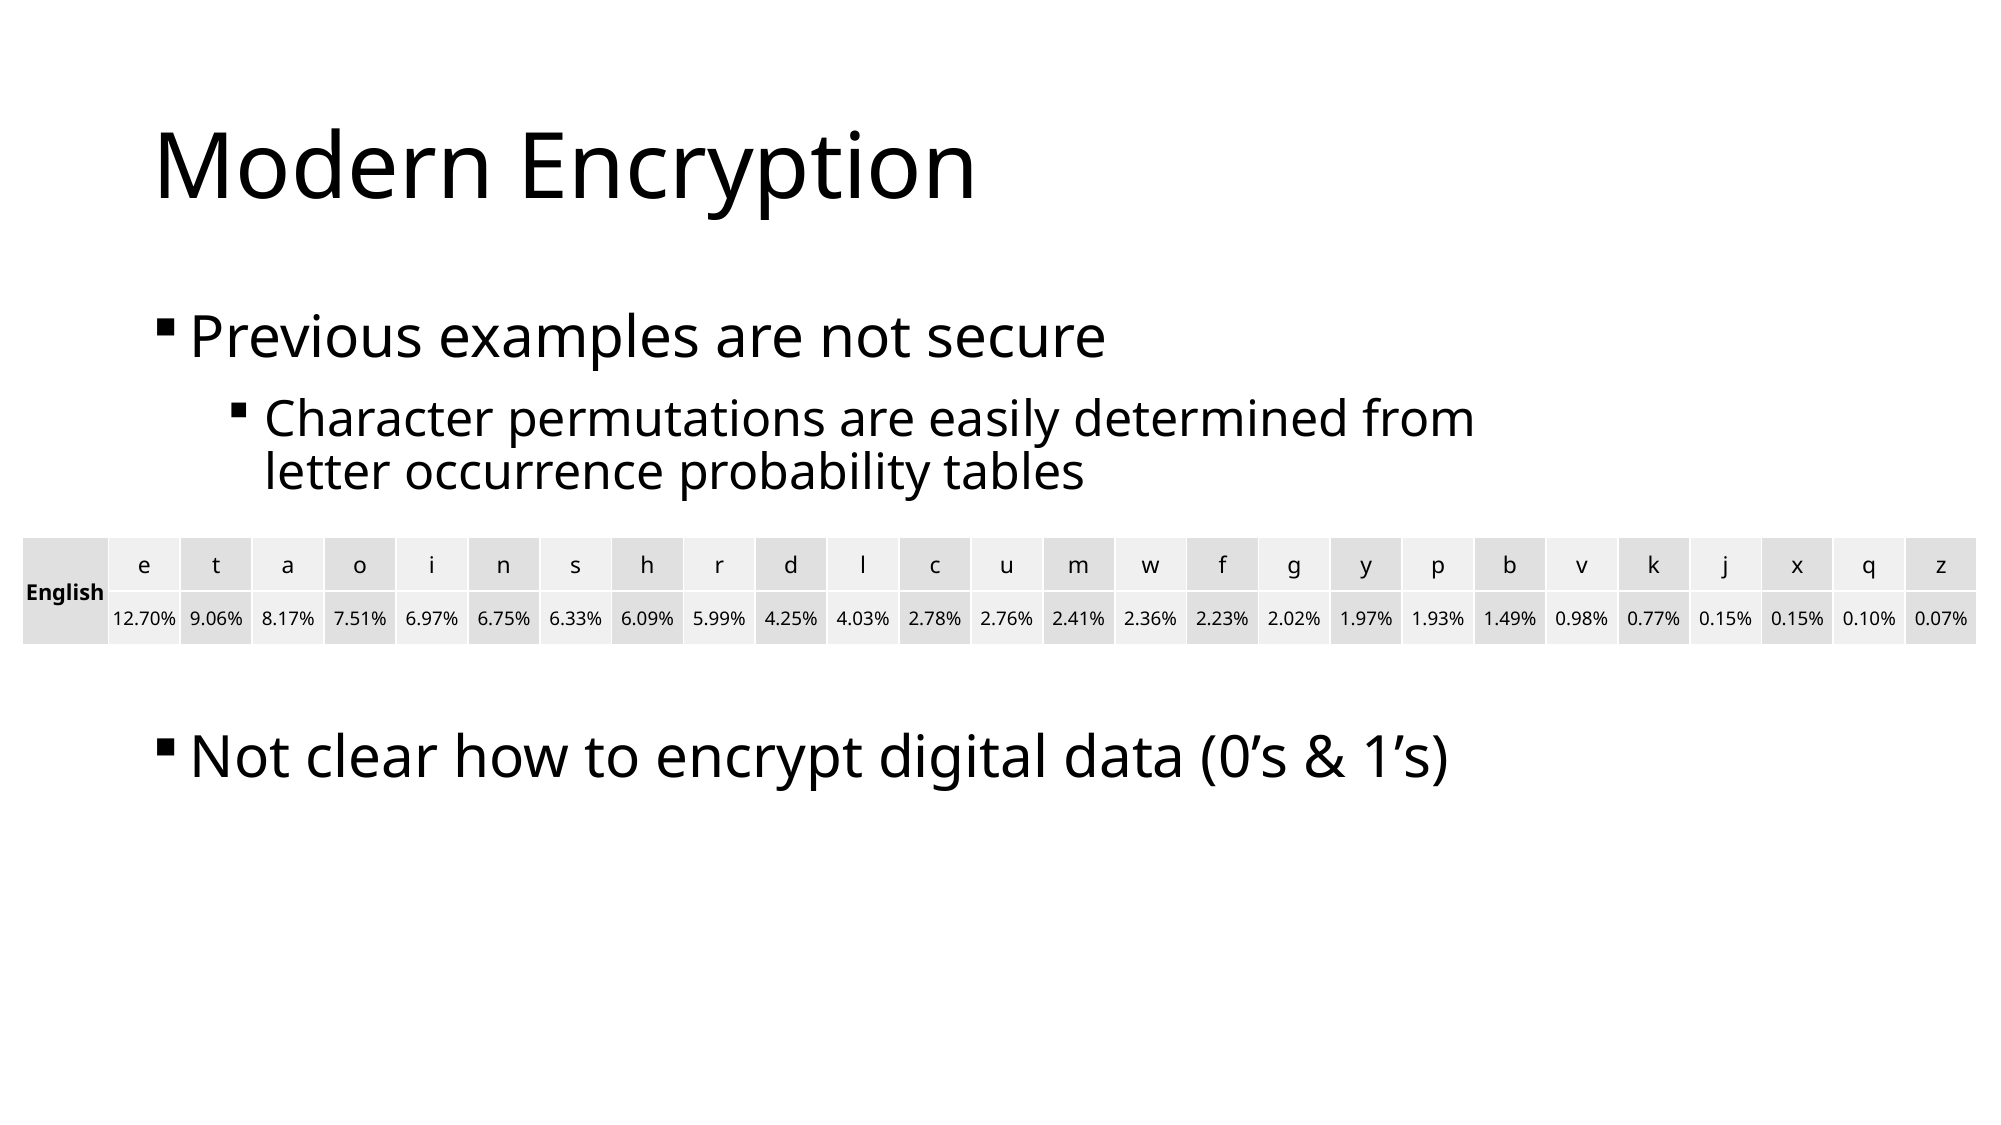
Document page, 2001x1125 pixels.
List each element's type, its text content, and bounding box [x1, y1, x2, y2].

table_header l [828, 538, 898, 590]
table_header p [1403, 538, 1473, 590]
table_cell 6.33% [541, 592, 611, 644]
table_cell 2.78% [900, 592, 970, 644]
table_header e [109, 538, 179, 590]
table_cell 12.70% [109, 592, 179, 644]
table_cell 6.09% [612, 592, 683, 644]
title Modern Encryption [137, 59, 1863, 278]
table_cell 0.98% [1547, 592, 1617, 644]
table_cell 7.51% [325, 592, 395, 644]
table_cell 8.17% [253, 592, 323, 644]
table_cell 4.03% [828, 592, 898, 644]
table_header w [1116, 538, 1186, 590]
table_header r [684, 538, 754, 590]
table_cell 2.76% [972, 592, 1042, 644]
table_cell 9.06% [181, 592, 251, 644]
table_header c [900, 538, 970, 590]
table_cell 1.49% [1475, 592, 1545, 644]
table_header x [1762, 538, 1832, 590]
table_header h [612, 538, 683, 590]
table_header q [1834, 538, 1904, 590]
list Previous examples are not secure Character permutations are easily determined from letter occurrence probability tables Not clear how to encrypt digital data (0’s & 1’s) [137, 646, 1536, 1014]
table_header s [541, 538, 611, 590]
table_cell 0.77% [1619, 592, 1689, 644]
table_header n [469, 538, 539, 590]
table_header u [972, 538, 1042, 590]
table_cell 4.25% [756, 592, 826, 644]
table_cell 5.99% [684, 592, 754, 644]
table_cell 2.02% [1259, 592, 1329, 644]
table_cell 6.75% [469, 592, 539, 644]
table_cell 2.23% [1187, 592, 1258, 644]
table_header m [1044, 538, 1114, 590]
table_header English [23, 538, 108, 644]
table_header g [1259, 538, 1329, 590]
table_cell 1.97% [1331, 592, 1401, 644]
table_header k [1619, 538, 1689, 590]
list Previous examples are not secure Character permutations are easily determined from letter occurrence probability tables Not clear how to encrypt digital data (0’s & 1’s) [137, 299, 1536, 537]
table_header z [1906, 538, 1976, 590]
table_header o [325, 538, 395, 590]
table_cell 0.15% [1691, 592, 1761, 644]
table_header v [1547, 538, 1617, 590]
table_cell 6.97% [397, 592, 467, 644]
table_header d [756, 538, 826, 590]
table_header j [1691, 538, 1761, 590]
table_cell 0.10% [1834, 592, 1904, 644]
table_cell 0.15% [1762, 592, 1832, 644]
table_header i [397, 538, 467, 590]
table_header f [1187, 538, 1258, 590]
table_cell 2.41% [1044, 592, 1114, 644]
table_header t [181, 538, 251, 590]
table_cell 0.07% [1906, 592, 1976, 644]
table_cell 2.36% [1116, 592, 1186, 644]
table_header a [253, 538, 323, 590]
table_cell 1.93% [1403, 592, 1473, 644]
table_header y [1331, 538, 1401, 590]
table_header b [1475, 538, 1545, 590]
